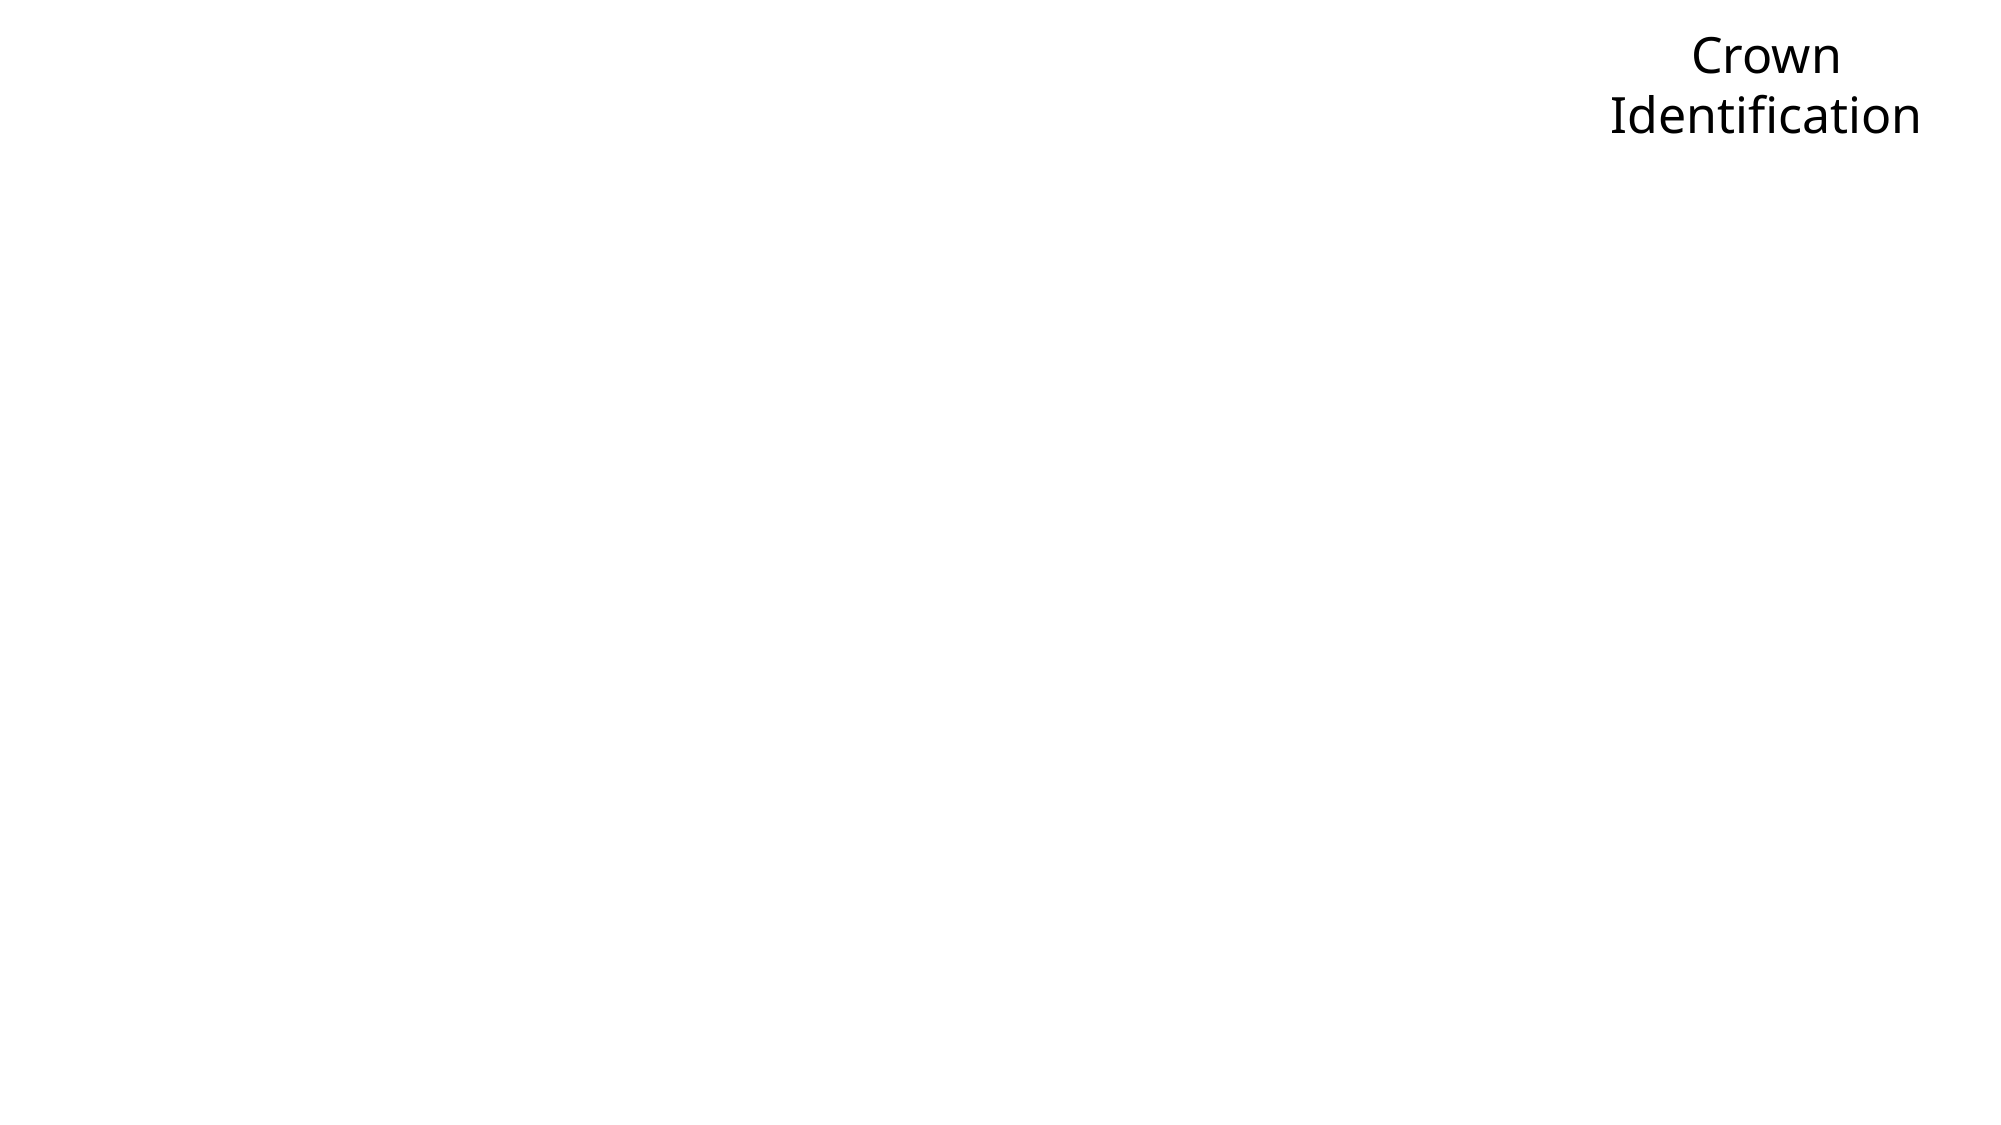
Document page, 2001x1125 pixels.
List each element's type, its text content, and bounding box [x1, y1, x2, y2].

text_box Crown Identification [1546, 16, 1988, 152]
